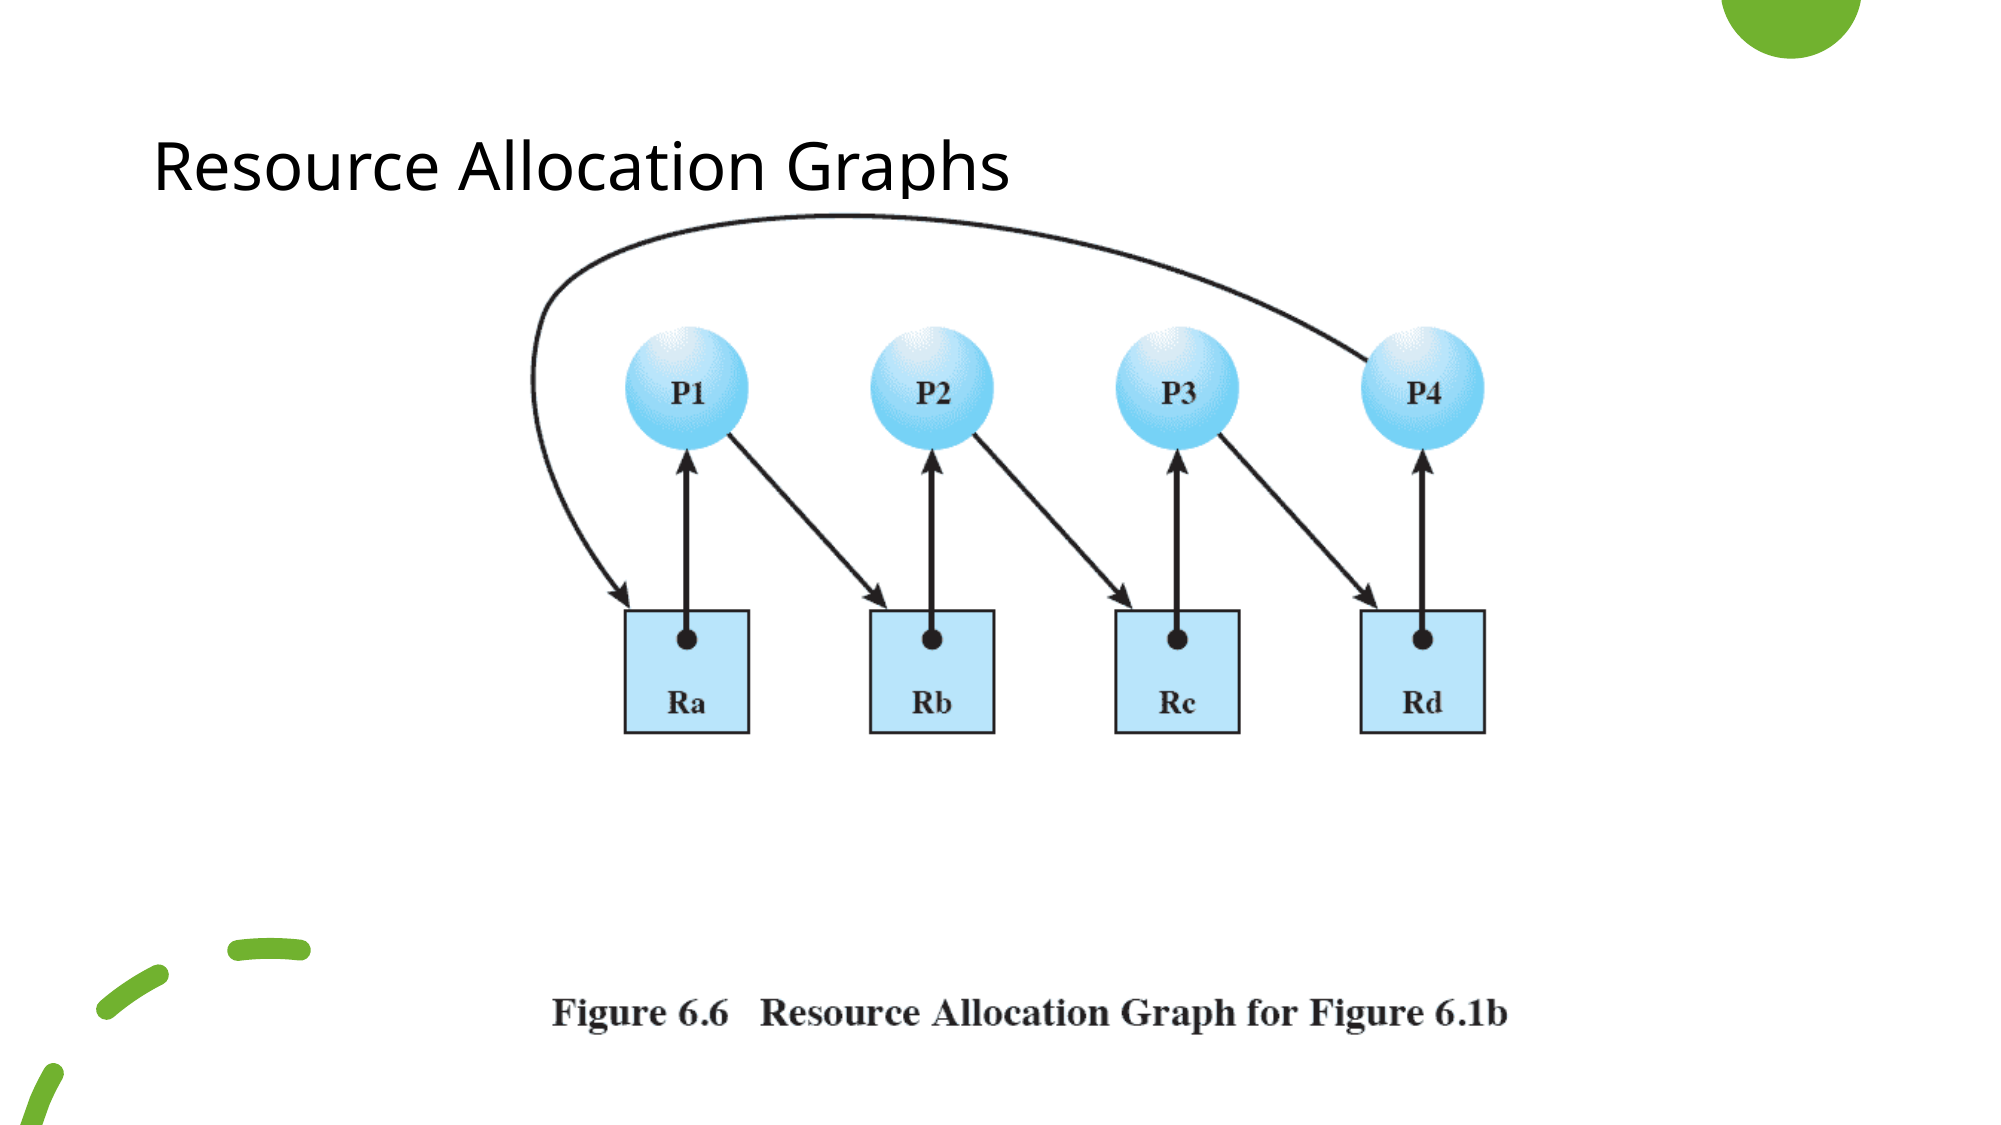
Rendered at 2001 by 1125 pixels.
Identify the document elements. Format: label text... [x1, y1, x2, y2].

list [462, 199, 1568, 1076]
title Resource Allocation Graphs [137, 59, 1863, 278]
